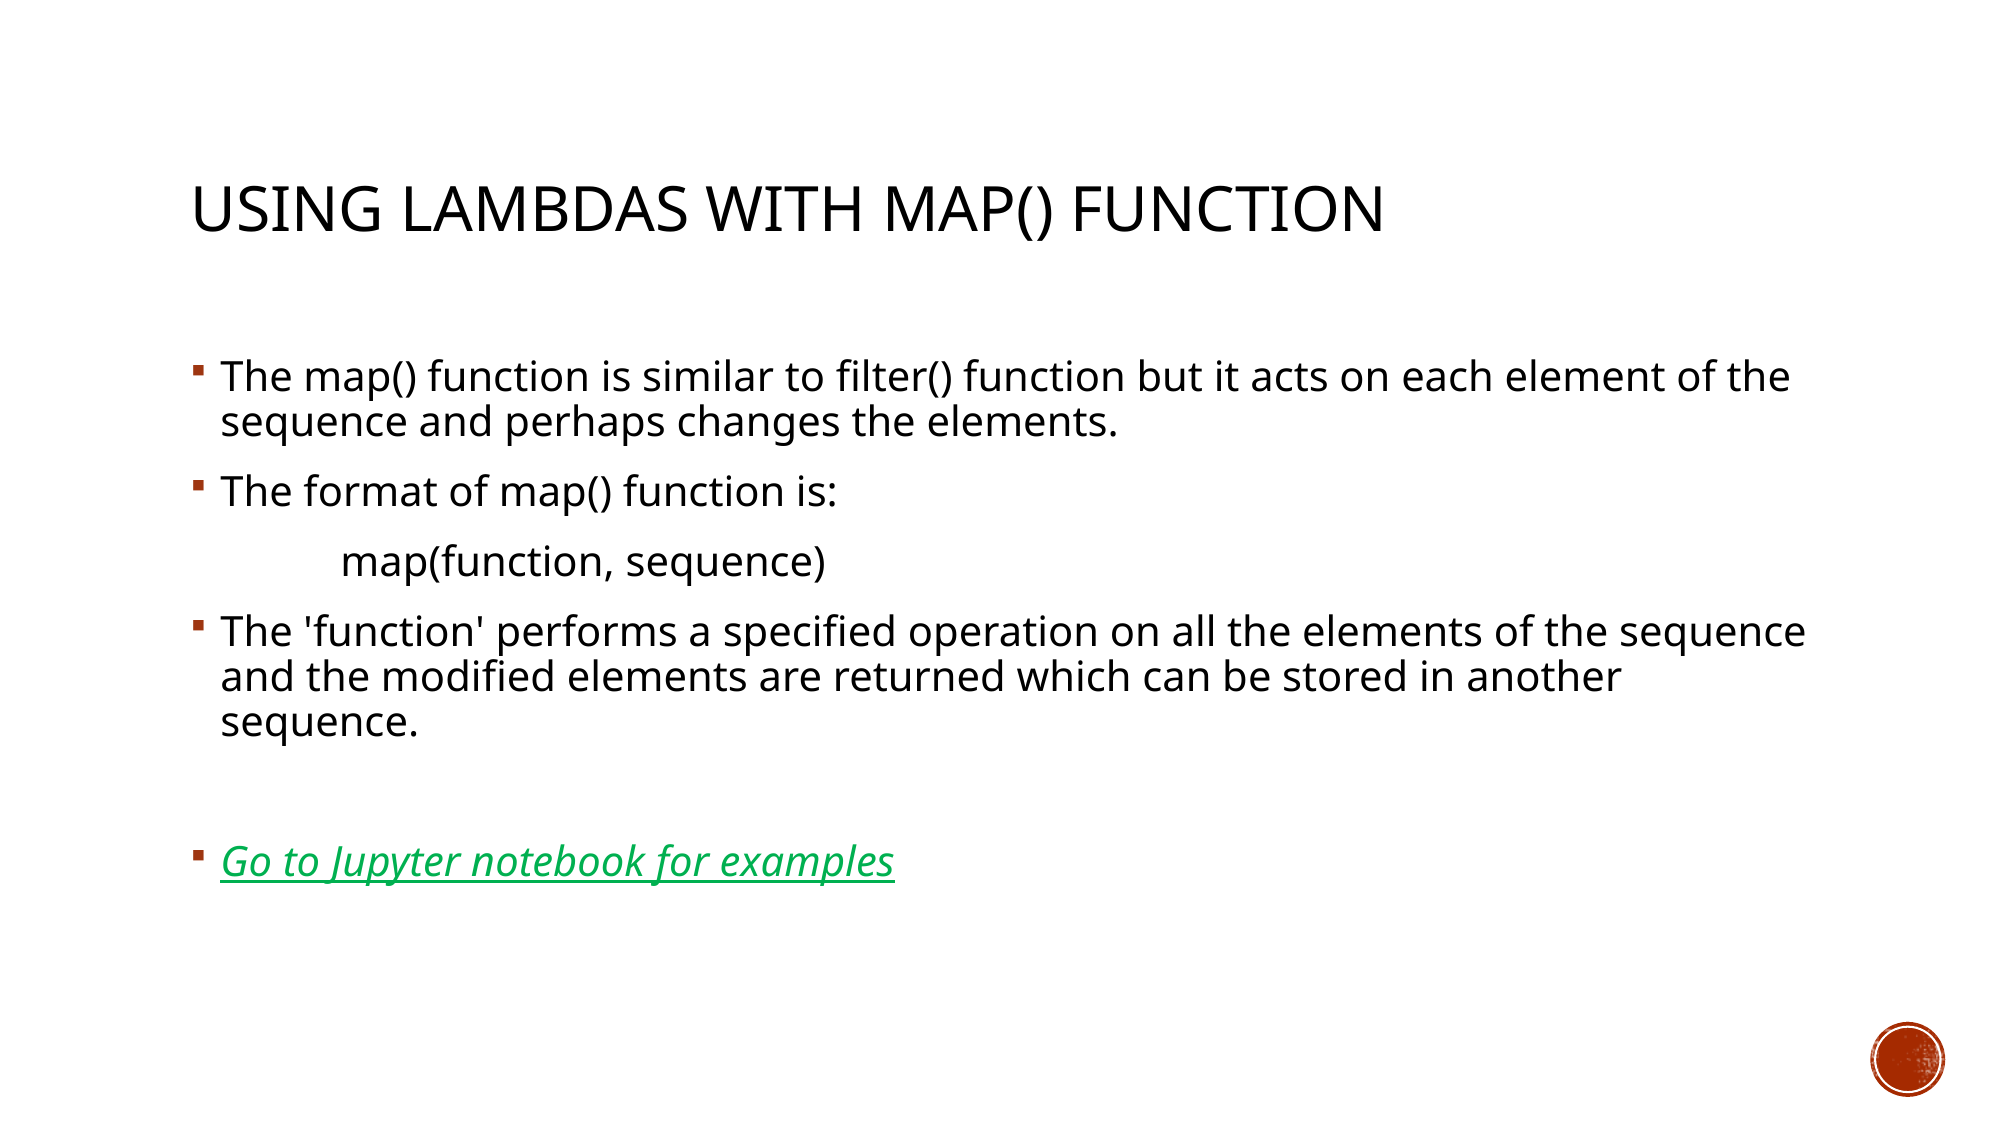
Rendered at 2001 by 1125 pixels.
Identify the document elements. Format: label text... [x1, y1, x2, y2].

list The map() function is similar to filter() function but it acts on each element of the sequence and perhaps changes the elements. The format of map() function is: map(function, sequence) The 'function' performs a specified operation on all the elements of the sequence and the modified elements are returned which can be stored in another sequence. Go to Jupyter notebook for examples [175, 348, 1826, 1013]
title Using Lambdas with map() Function [175, 79, 1826, 344]
